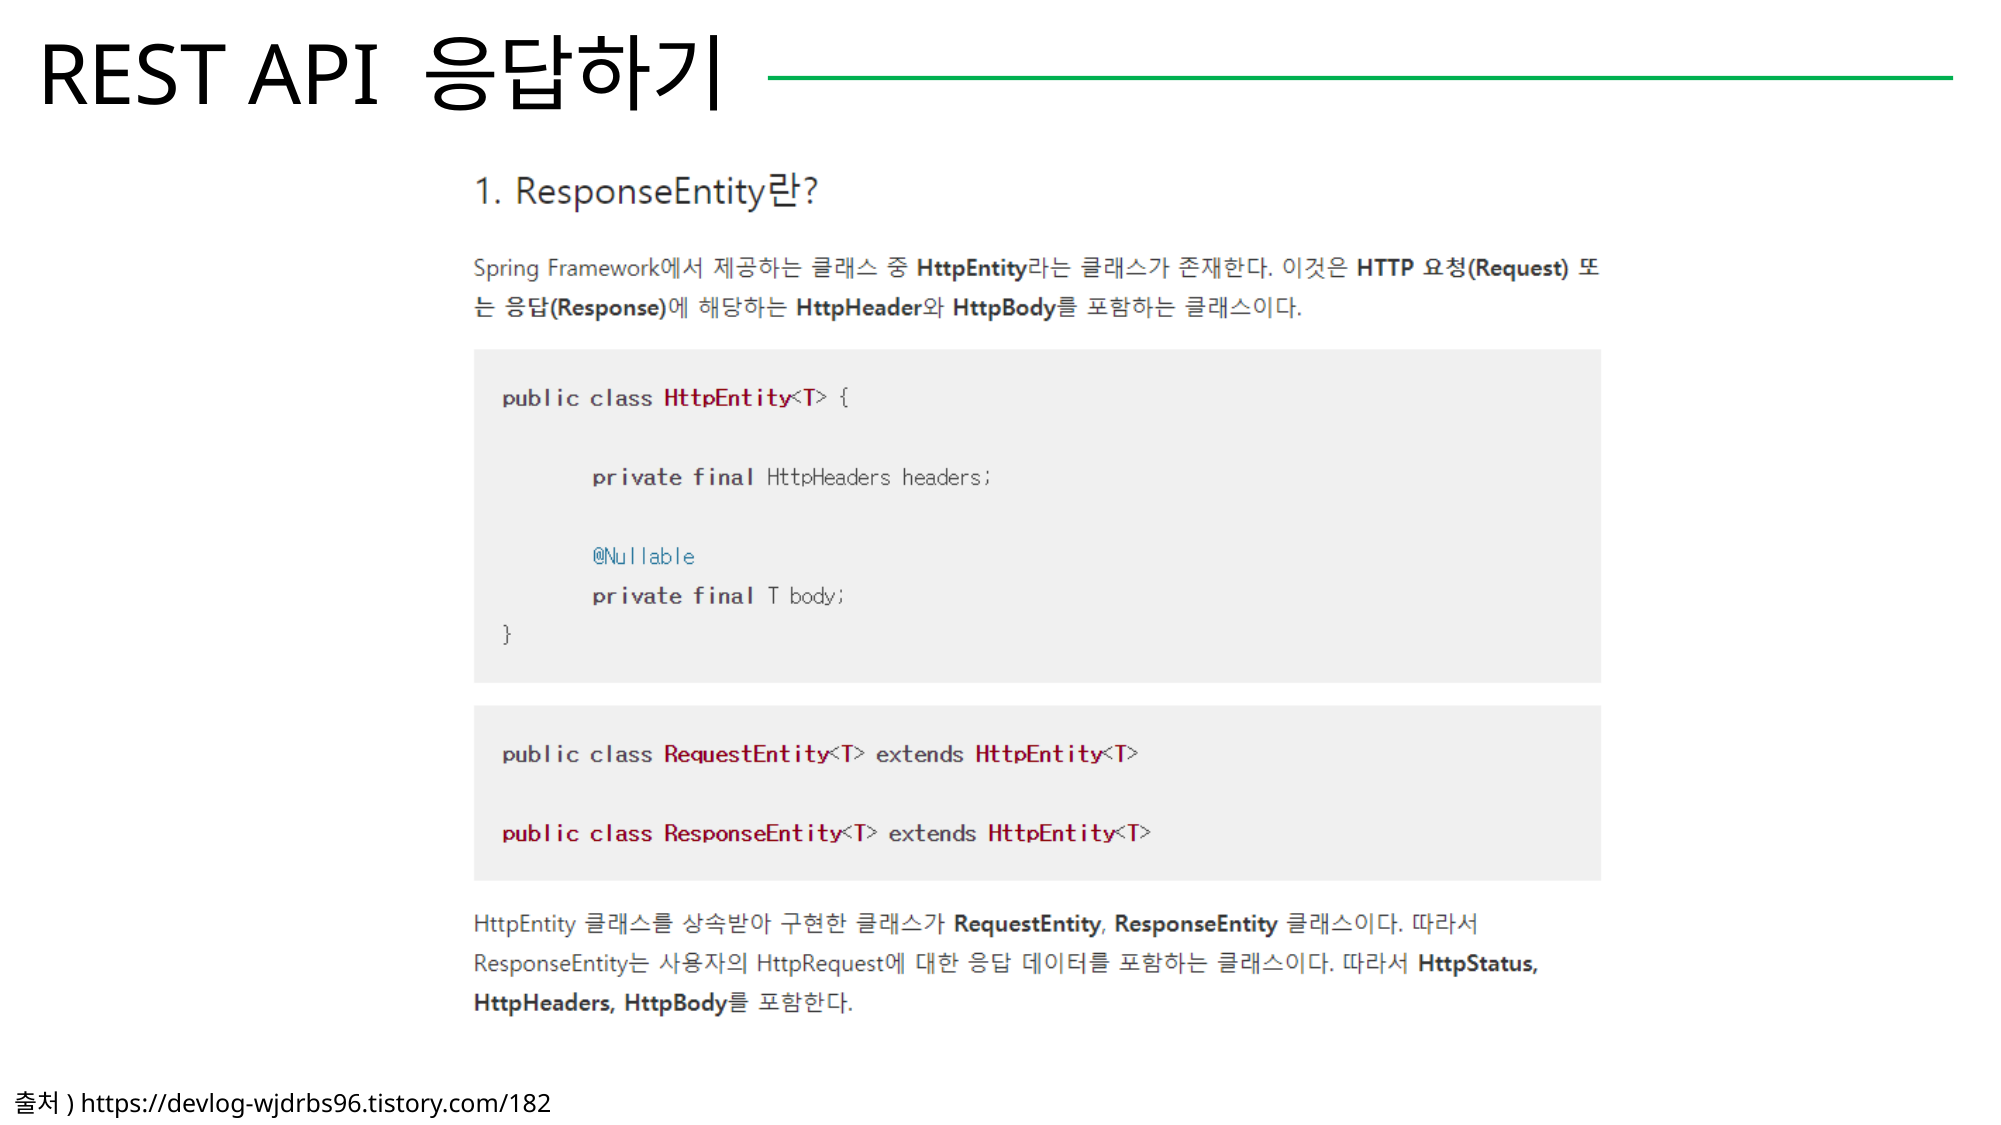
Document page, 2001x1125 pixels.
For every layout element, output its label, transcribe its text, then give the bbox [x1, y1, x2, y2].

text_box 출처) https://devlog-wjdrbs96.tistory.com/182 [0, 1080, 894, 1125]
picture [456, 146, 1621, 1018]
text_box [22, 21, 1954, 135]
